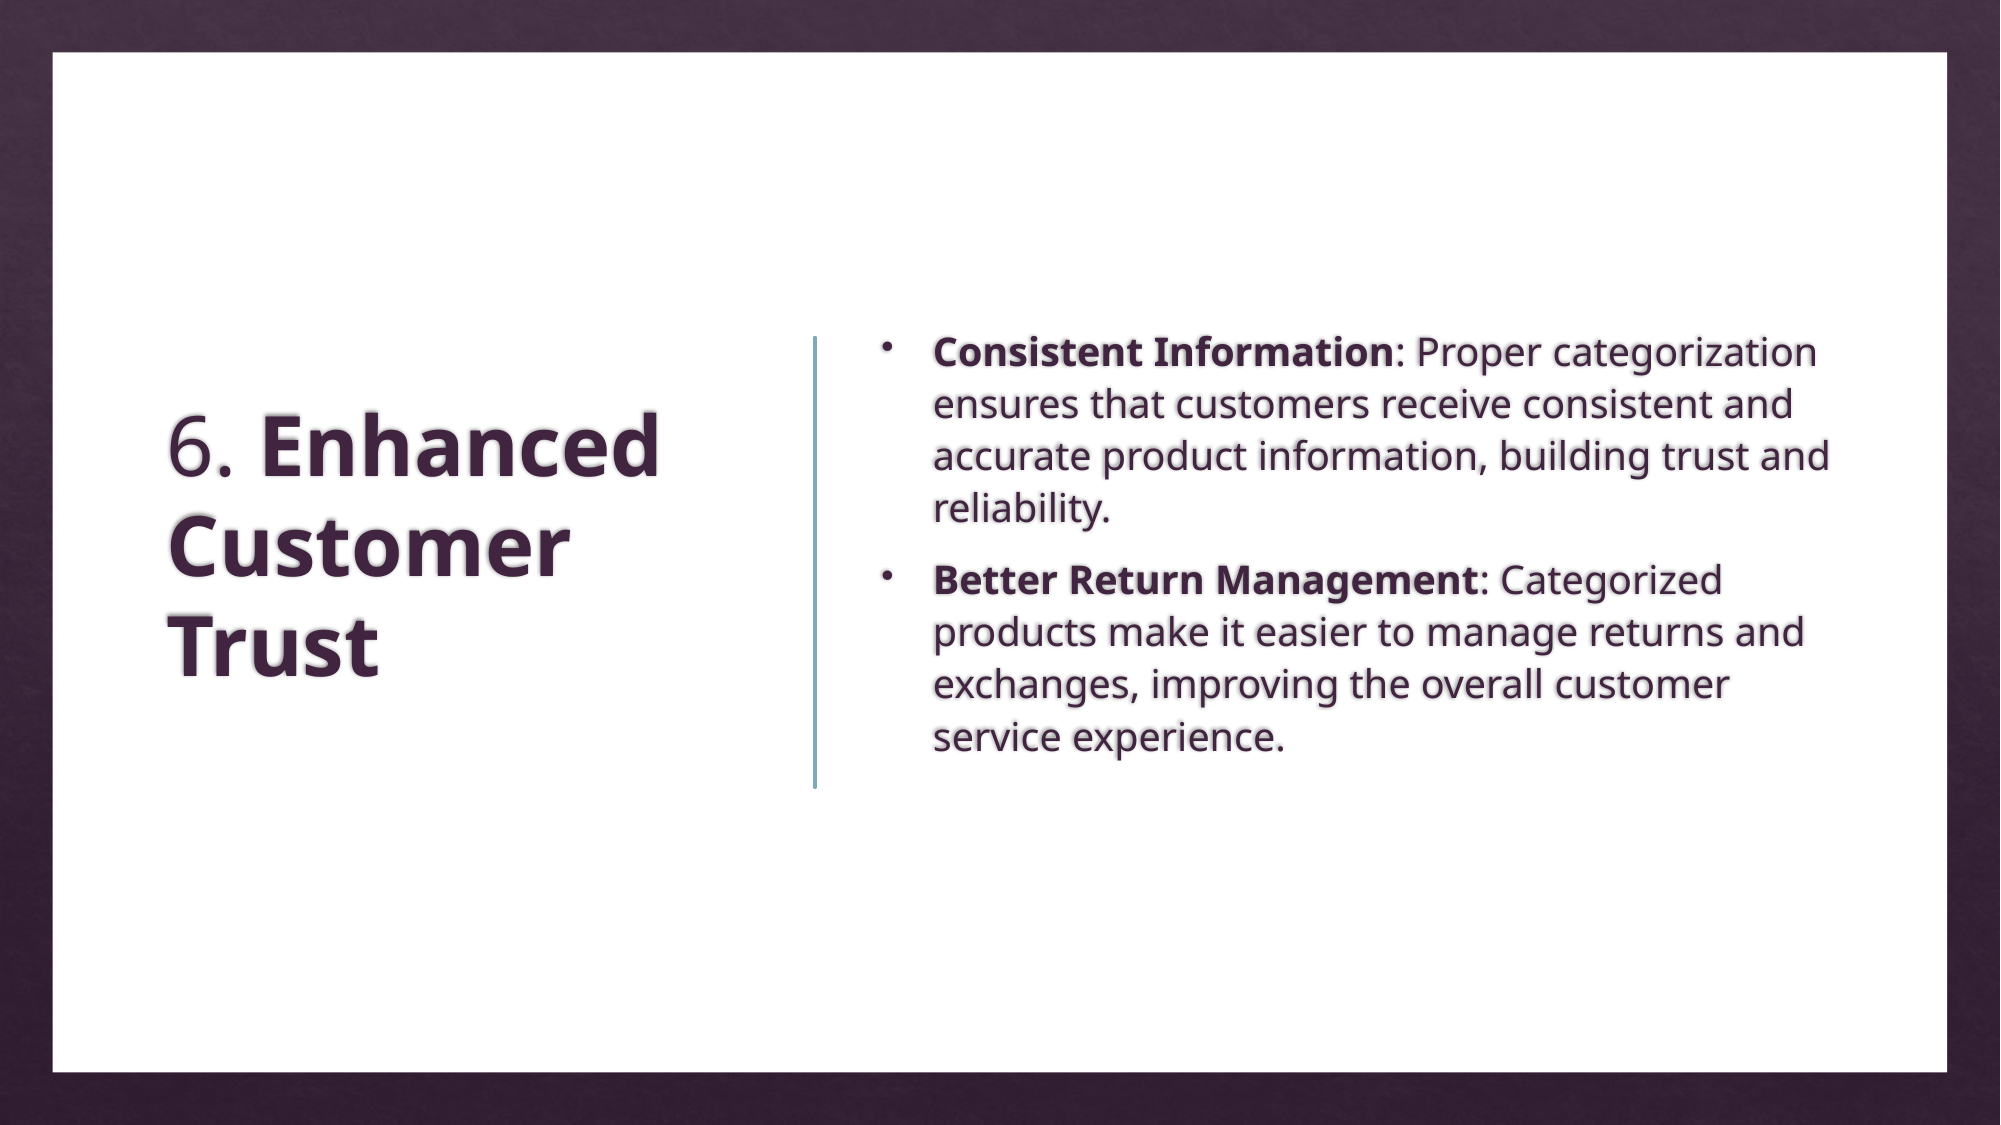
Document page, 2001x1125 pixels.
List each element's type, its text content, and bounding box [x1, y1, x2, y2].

list Consistent Information: Proper categorization ensures that customers receive consistent and accurate product information, building trust and reliability. Better Return Management: Categorized products make it easier to manage returns and exchanges, improving the overall customer service experience. [861, 167, 1851, 918]
text_box [0, 0, 2000, 1125]
title 6. Enhanced Customer Trust [151, 167, 764, 918]
text_box [51, 51, 1948, 1074]
